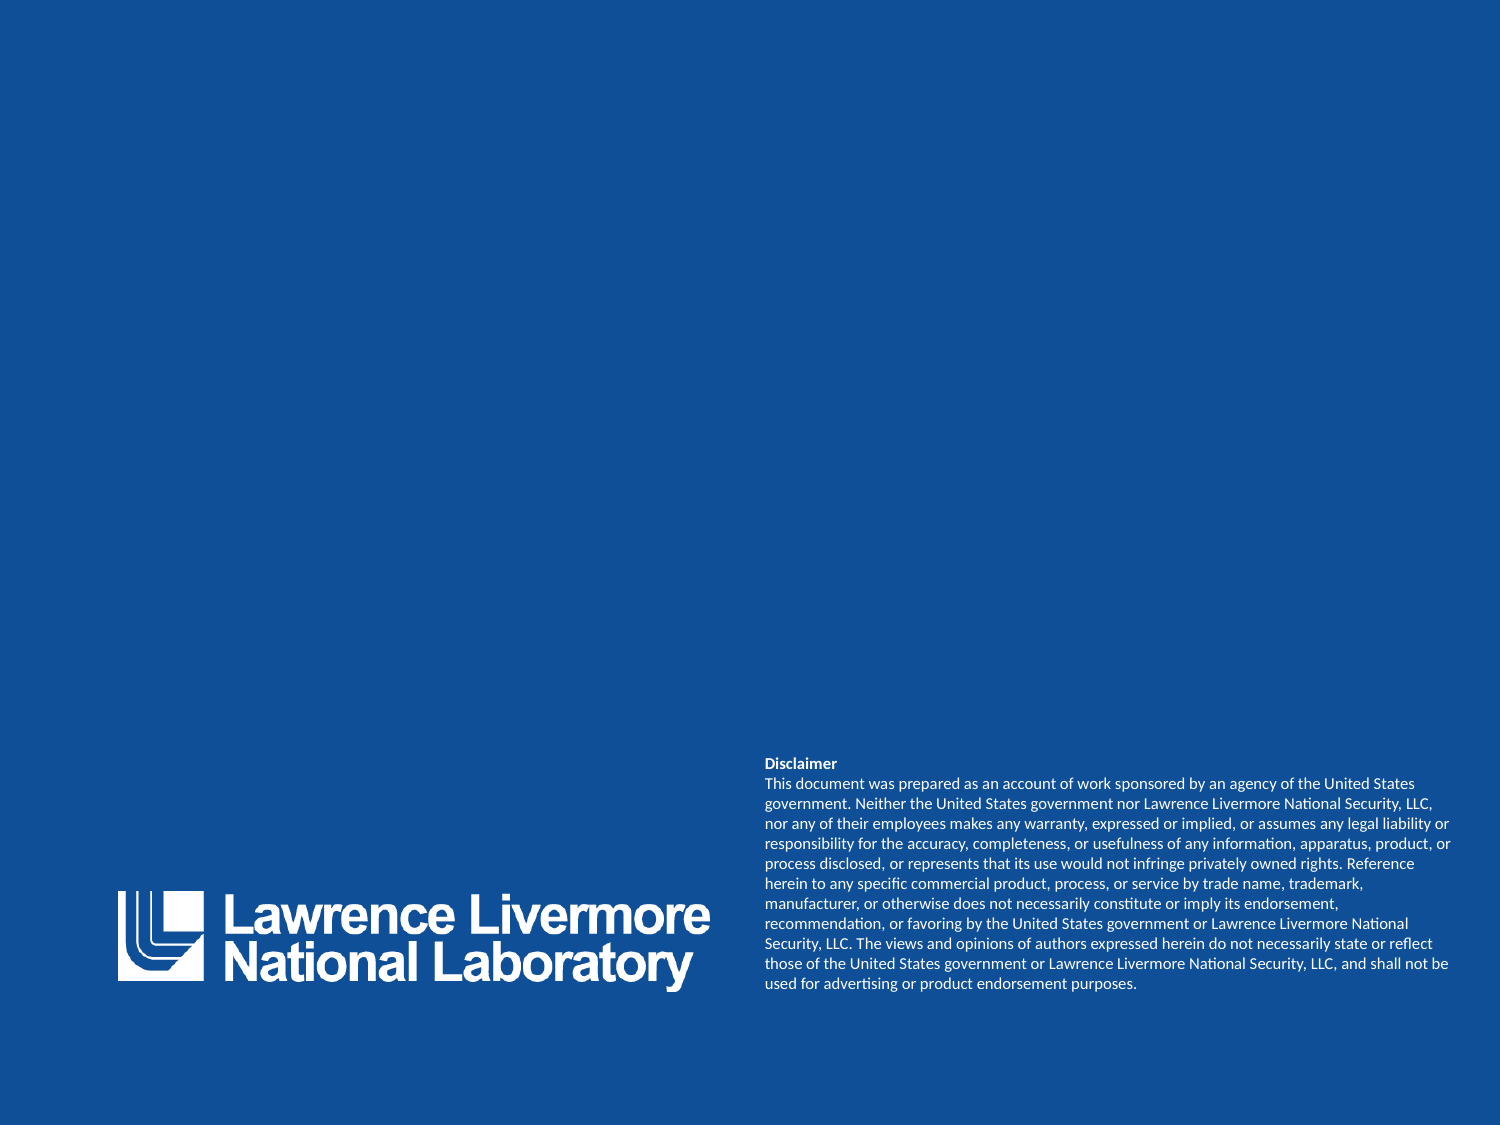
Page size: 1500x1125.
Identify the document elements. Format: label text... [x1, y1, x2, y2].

text_box Disclaimer This document was prepared as an account of work sponsored by an agency of the United States government. Neither the United States government nor Lawrence Livermore National Security, LLC, nor any of their employees makes any warranty, expressed or implied, or assumes any legal liability or responsibility for the accuracy, completeness, or usefulness of any information, apparatus, product, or process disclosed, or represents that its use would not infringe privately owned rights. Reference herein to any specific commercial product, process, or service by trade name, trademark, manufacturer, or otherwise does not necessarily constitute or imply its endorsement, recommendation, or favoring by the United States government or Lawrence Livermore National Security, LLC. The views and opinions of authors expressed herein do not necessarily state or reflect those of the United States government or Lawrence Livermore National Security, LLC, and shall not be used for advertising or product endorsement purposes. [749, 745, 1472, 1000]
picture [118, 891, 710, 992]
